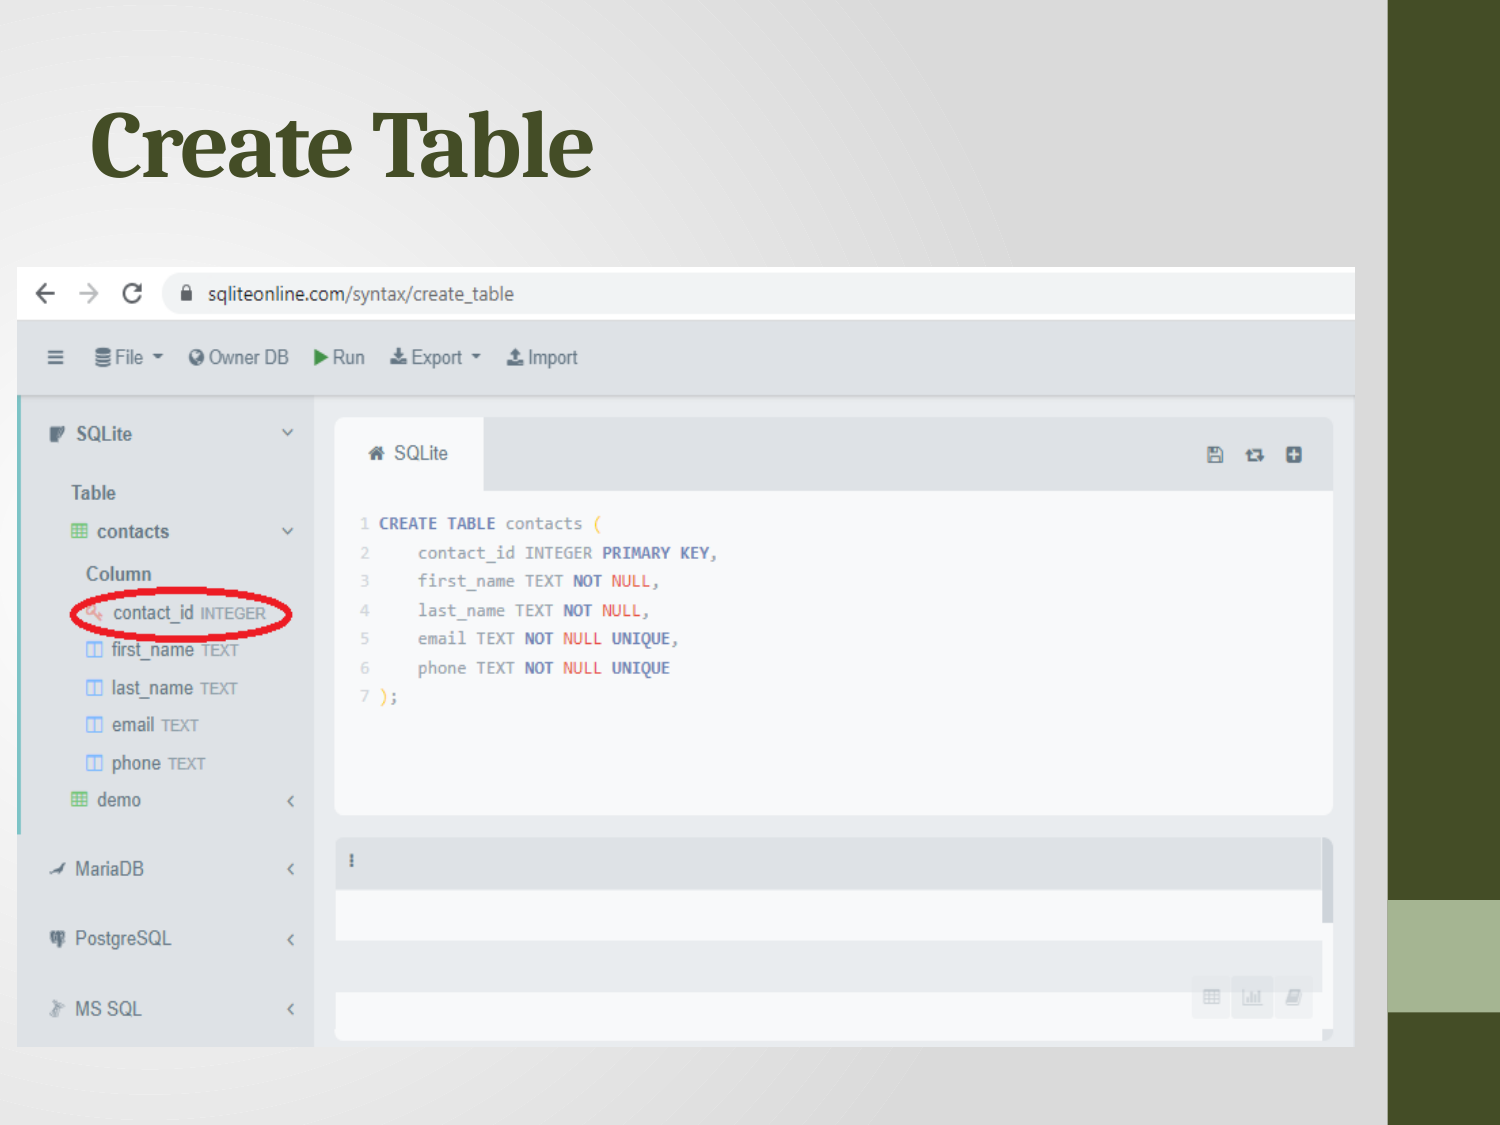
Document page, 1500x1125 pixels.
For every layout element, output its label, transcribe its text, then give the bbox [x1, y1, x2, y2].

title Create Table [75, 45, 1325, 233]
picture [17, 266, 1356, 1048]
